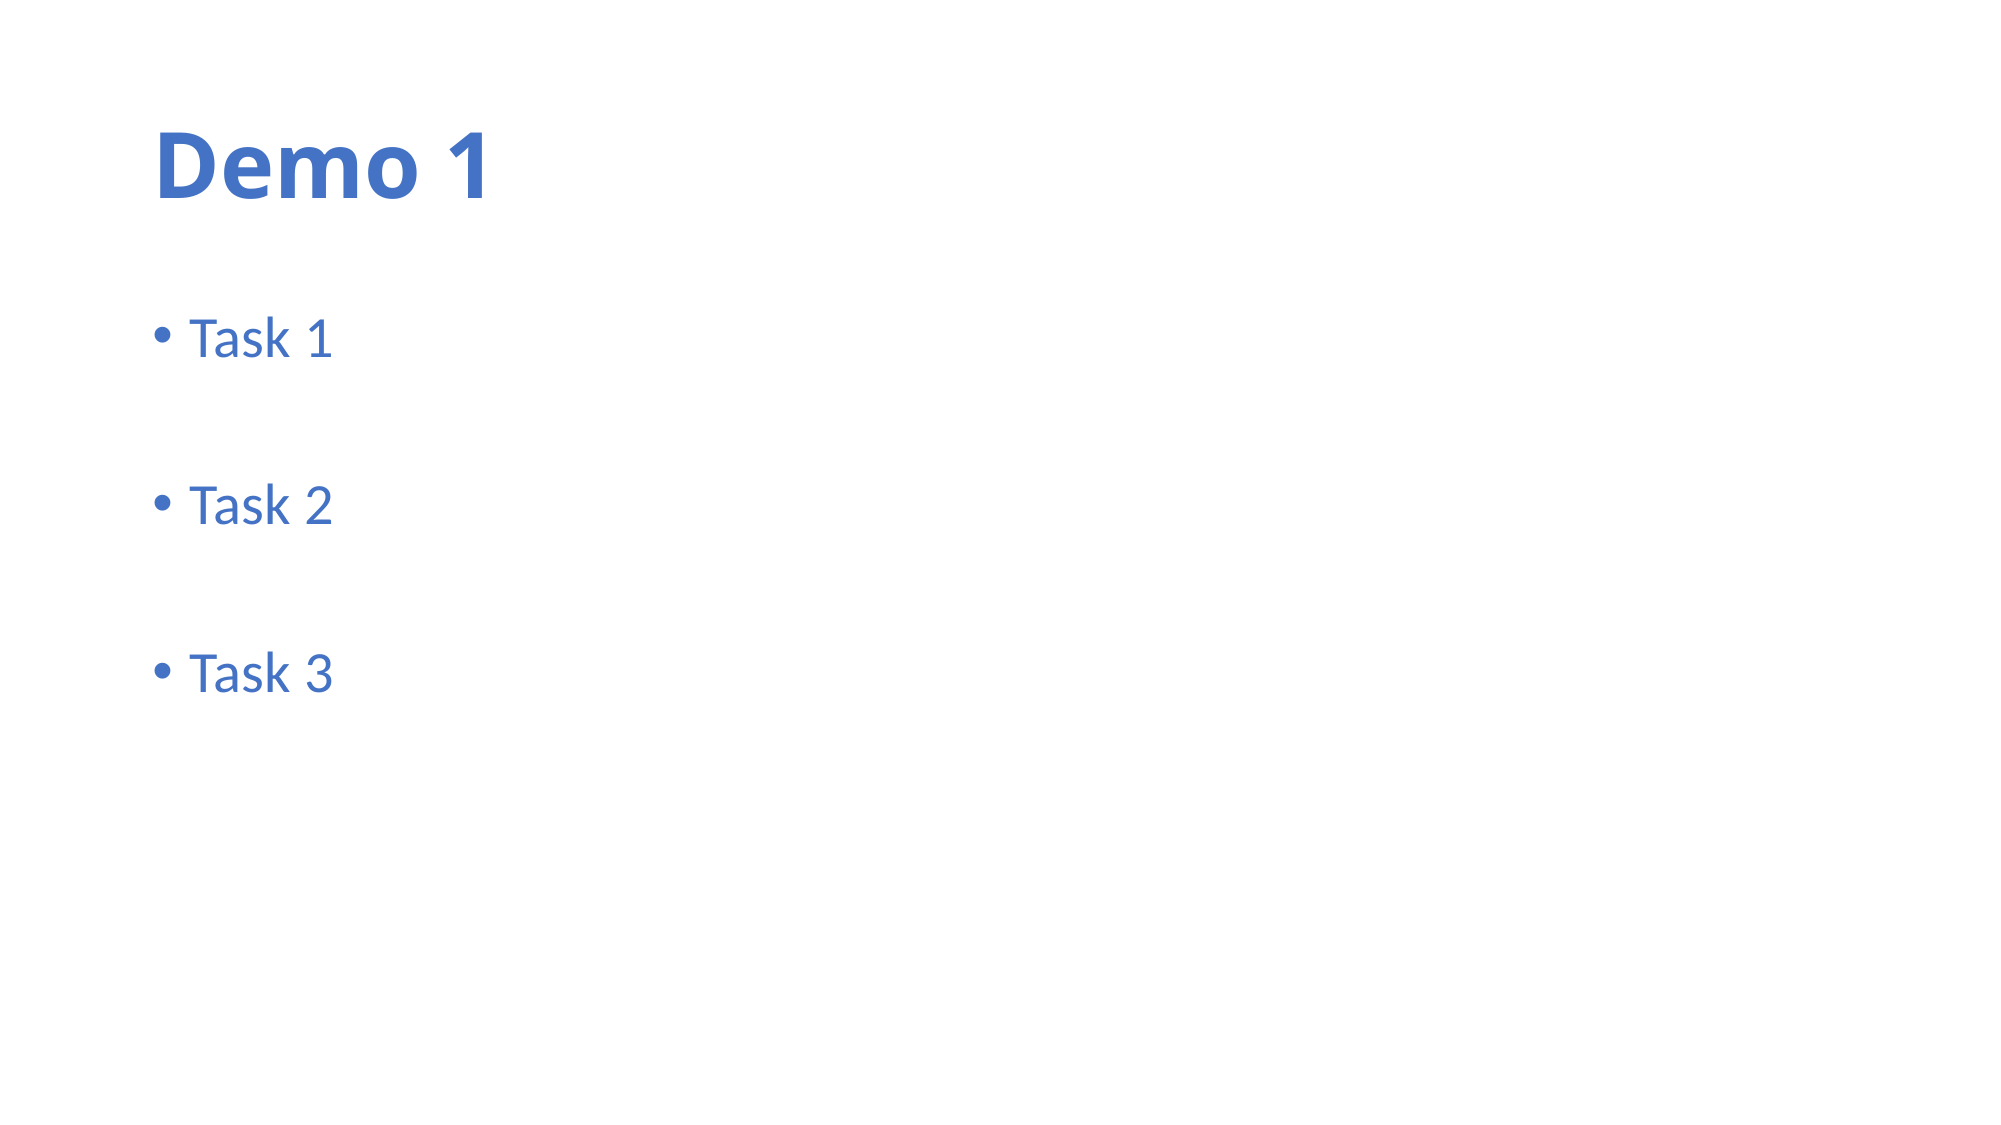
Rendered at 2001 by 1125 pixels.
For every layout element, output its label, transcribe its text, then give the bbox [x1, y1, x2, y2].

list Task 1 Task 2 Task 3 [137, 299, 1863, 1014]
title Demo 1 [137, 59, 1863, 278]
